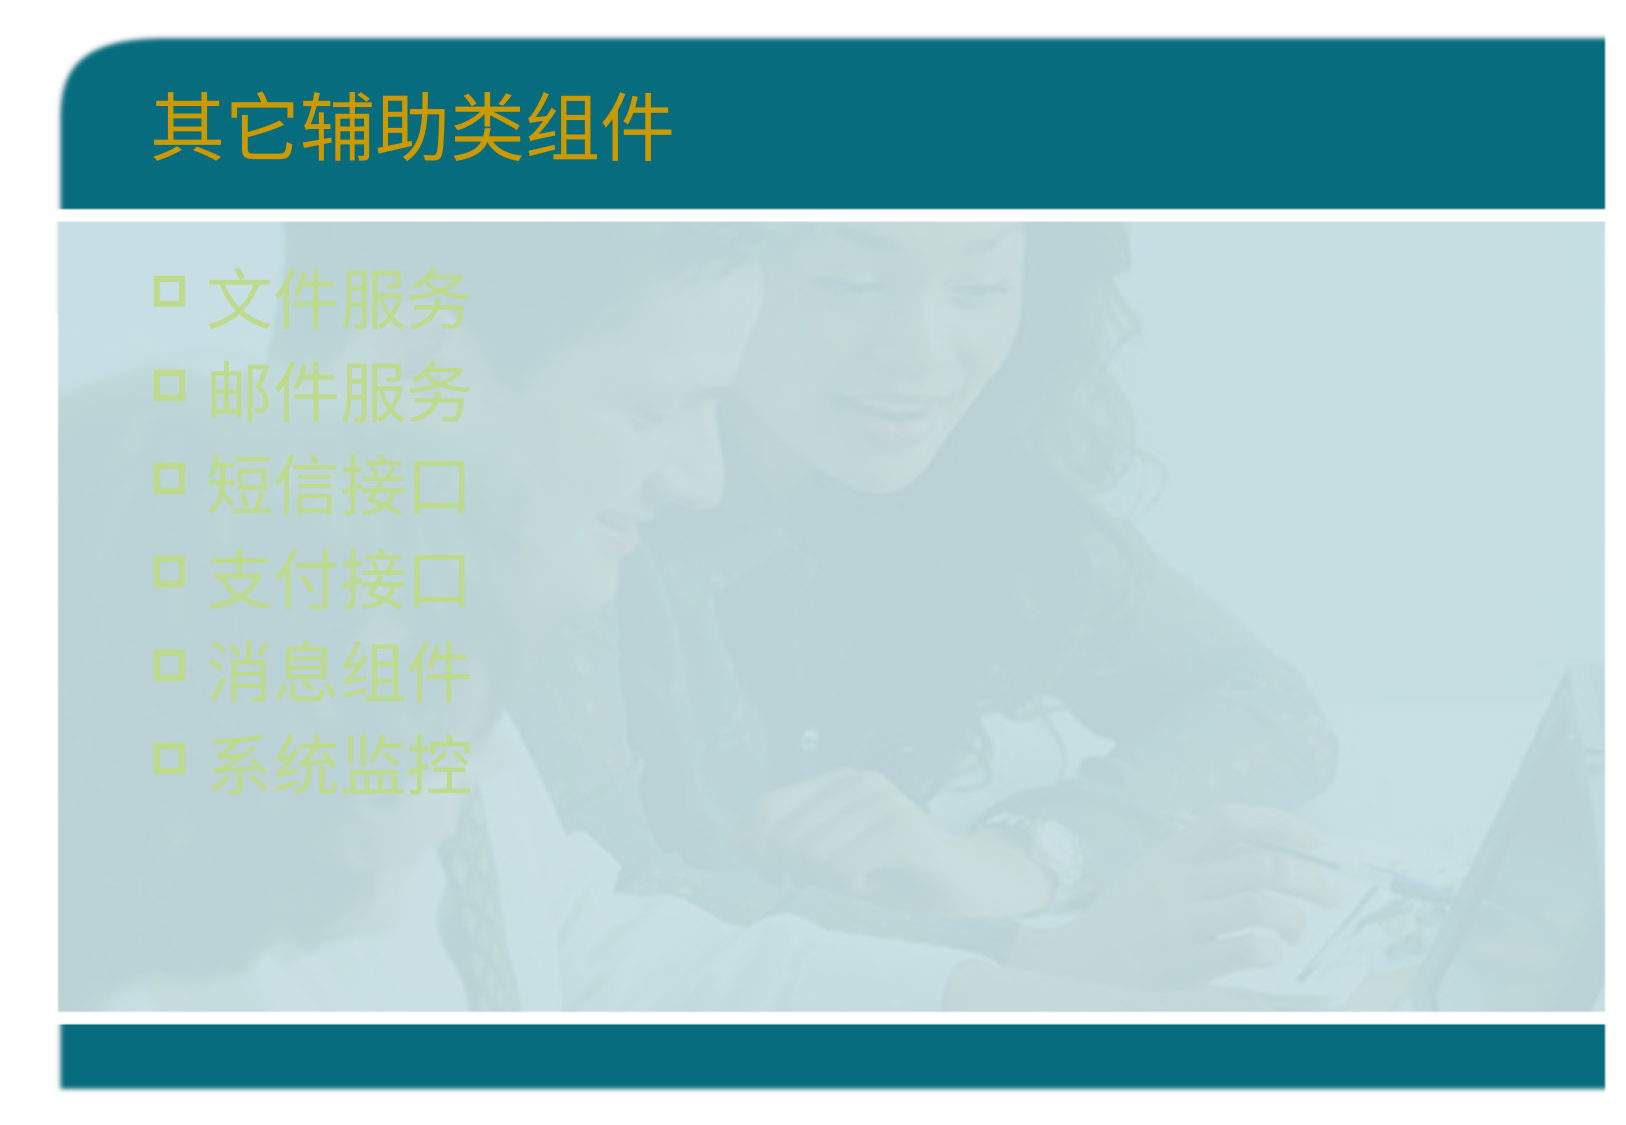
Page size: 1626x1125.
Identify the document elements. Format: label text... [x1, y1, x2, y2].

title 其它辅助类组件 [135, 62, 1517, 188]
picture [0, 0, 1626, 1125]
list 文件服务 邮件服务 短信接口 支付接口 消息组件 系统监控 [135, 249, 1517, 975]
